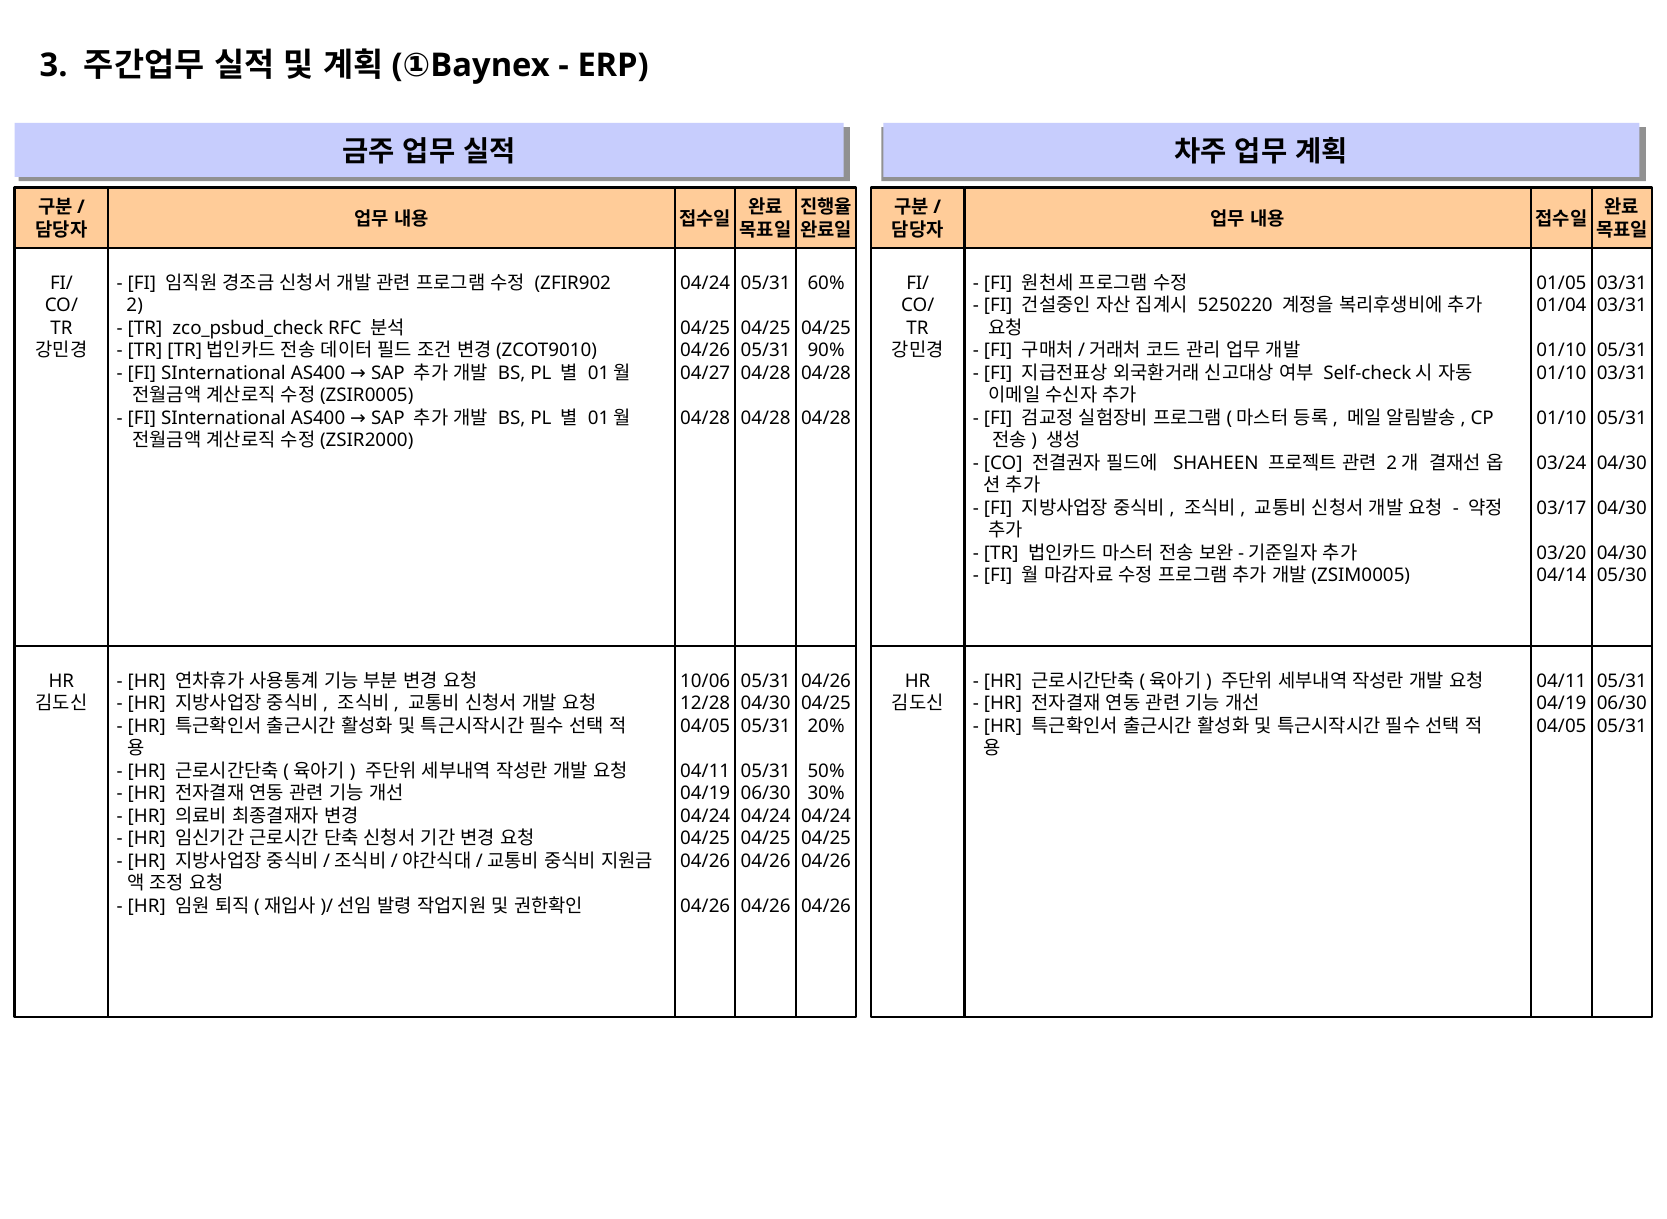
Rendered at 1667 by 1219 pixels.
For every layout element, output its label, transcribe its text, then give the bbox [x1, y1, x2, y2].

text_box 01/05 01/04 01/10 01/10 01/10 03/24 03/17 03/20 04/14 [1532, 247, 1592, 645]
text_box FI/ CO/ TR 강민경 [870, 247, 964, 645]
text_box " " [881, 127, 1646, 182]
text_box 3. 주간업무 실적 및 계획(①Baynex - ERP) [39, 43, 1019, 107]
text_box [964, 247, 1532, 645]
text_box 05/31 06/30 05/31 [1592, 645, 1653, 1017]
text_box 구분/ 담당자 [14, 187, 108, 247]
text_box [964, 645, 1532, 1017]
text_box 구분/ 담당자 [870, 187, 964, 247]
text_box [108, 247, 675, 645]
text_box 03/31 03/31 05/31 03/31 05/31 04/30 04/30 04/30 05/30 [1592, 247, 1653, 645]
text_box 60% 04/25 90% 04/28 04/28 [795, 247, 857, 645]
text_box 완료 목표일 [735, 187, 795, 247]
text_box HR 김도신 [14, 645, 108, 1017]
text_box " " [18, 127, 850, 182]
text_box HR 김도신 [870, 645, 964, 1017]
text_box 05/31 04/30 05/31 05/31 06/30 04/24 04/25 04/26 04/26 [736, 645, 795, 1017]
text_box 04/24 04/25 04/26 04/27 04/28 [675, 247, 736, 645]
text_box 접수일 [675, 187, 735, 247]
text_box [108, 645, 675, 1017]
text_box 차주 업무 계획 [883, 122, 1640, 177]
text_box 10/06 12/28 04/05 04/11 04/19 04/24 04/25 04/26 04/26 [675, 645, 736, 1017]
text_box 진행율 완료일 [795, 187, 857, 247]
text_box 접수일 [1531, 187, 1591, 247]
text_box 05/31 04/25 05/31 04/28 04/28 [736, 247, 795, 645]
text_box FI/ CO/ TR 강민경 [14, 247, 108, 645]
text_box 금주 업무 실적 [14, 122, 844, 177]
text_box 04/11 04/19 04/05 [1532, 645, 1592, 1017]
text_box 업무 내용 [108, 187, 675, 247]
text_box 04/26 04/25 20% 50% 30% 04/24 04/25 04/26 04/26 [795, 645, 857, 1017]
text_box 완료 목표일 [1591, 187, 1653, 247]
text_box 업무 내용 [964, 187, 1531, 247]
